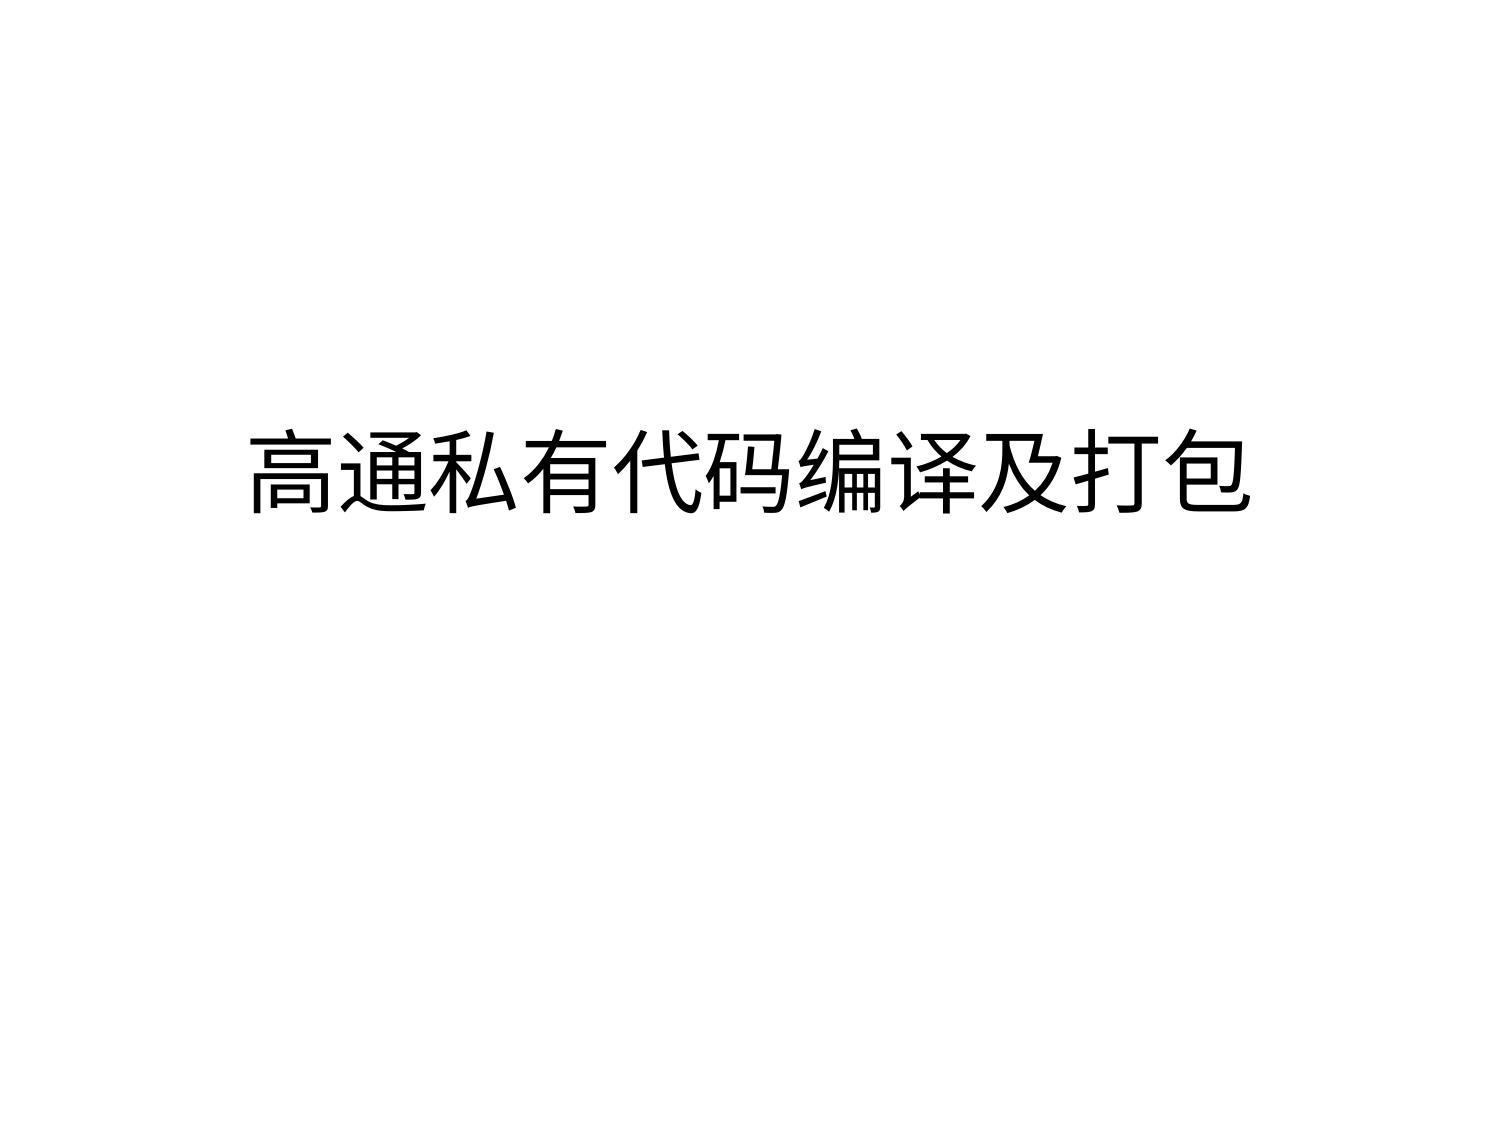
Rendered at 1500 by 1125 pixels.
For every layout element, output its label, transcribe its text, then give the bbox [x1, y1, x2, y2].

title 高通私有代码编译及打包 [112, 349, 1388, 591]
